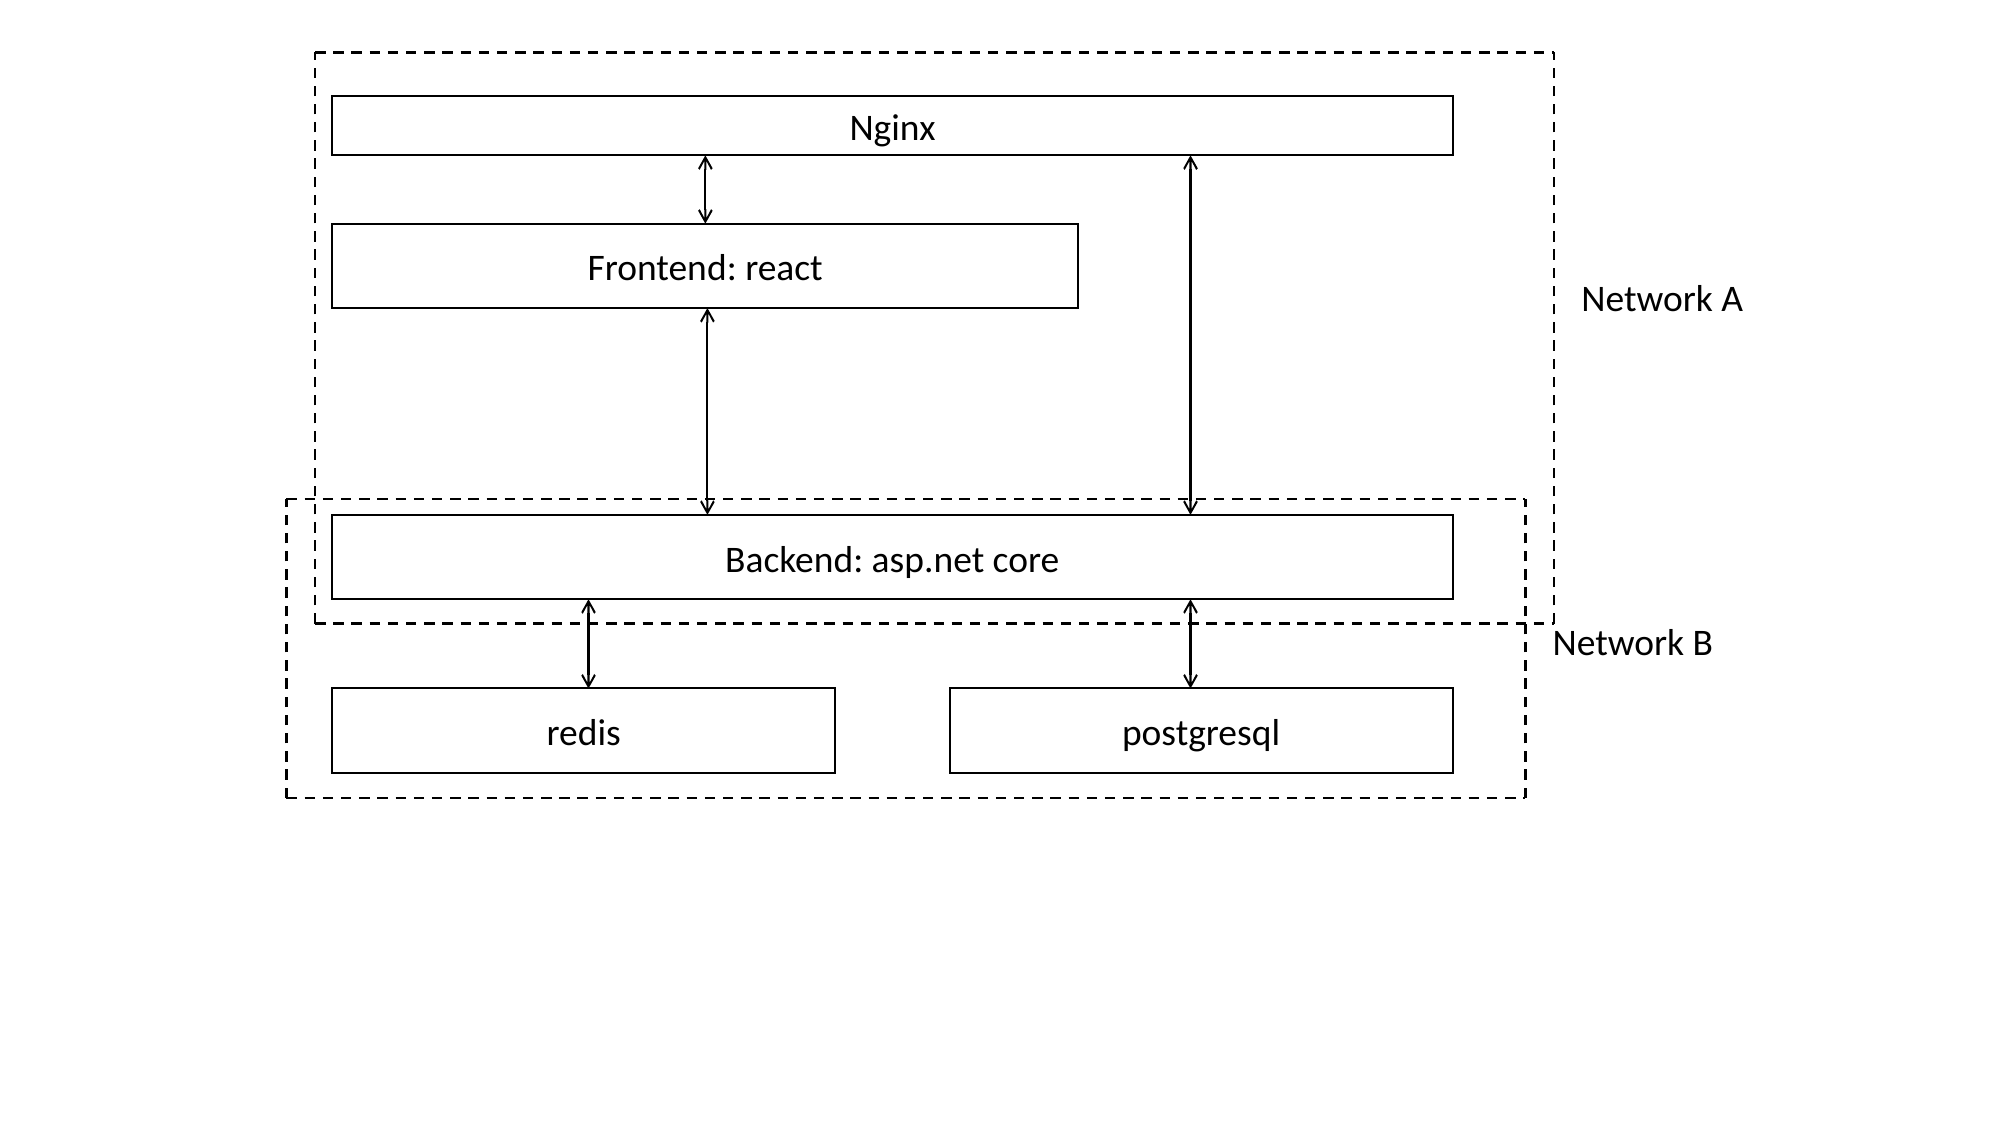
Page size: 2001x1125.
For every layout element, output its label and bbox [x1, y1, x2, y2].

text_box [286, 498, 1730, 798]
text_box [315, 52, 1760, 624]
